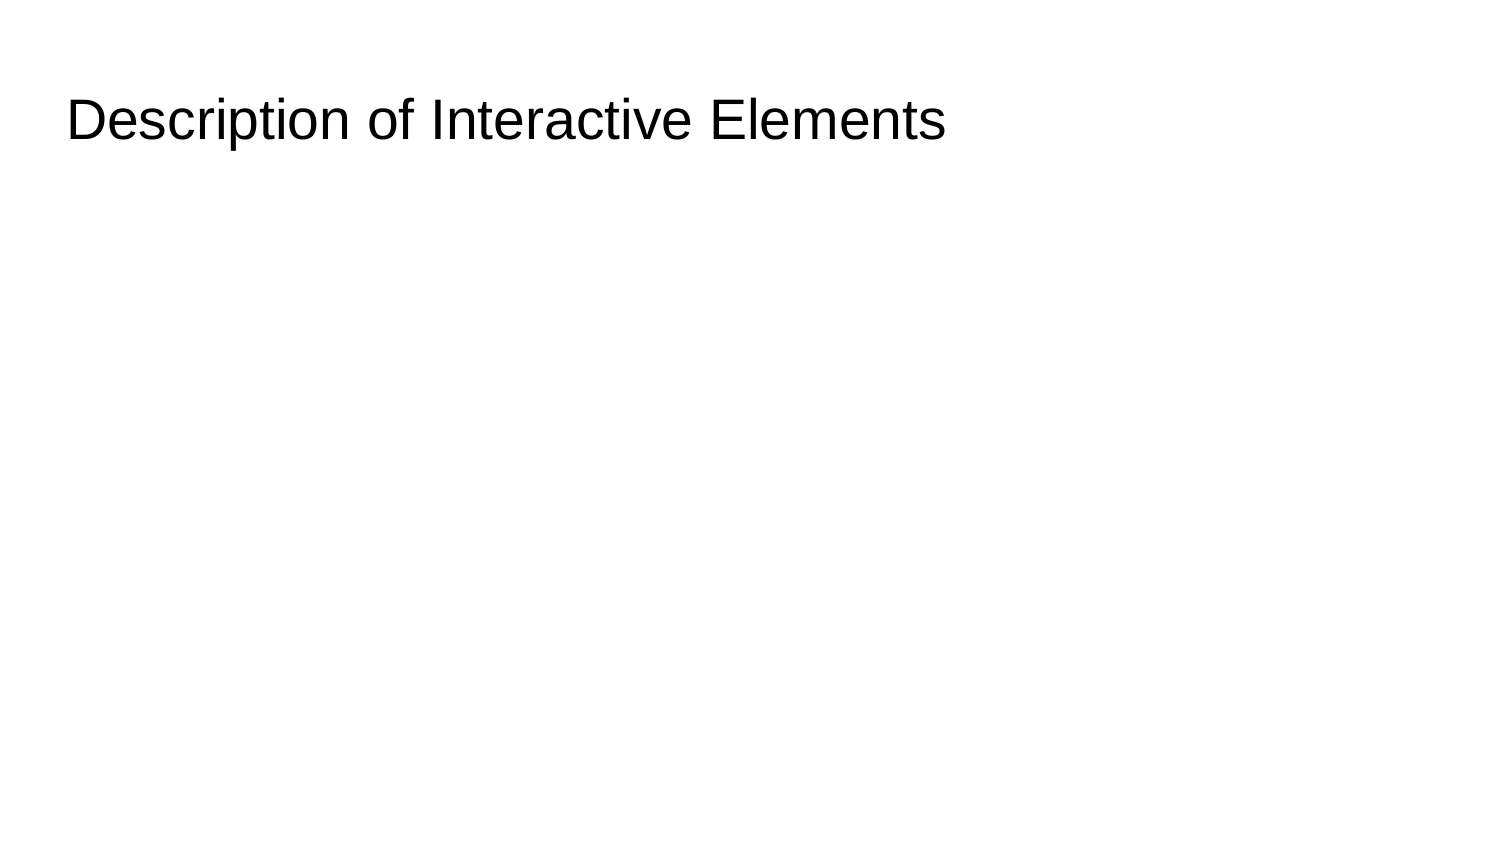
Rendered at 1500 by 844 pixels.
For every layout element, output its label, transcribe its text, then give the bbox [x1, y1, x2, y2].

title Description of Interactive Elements [51, 72, 1449, 167]
